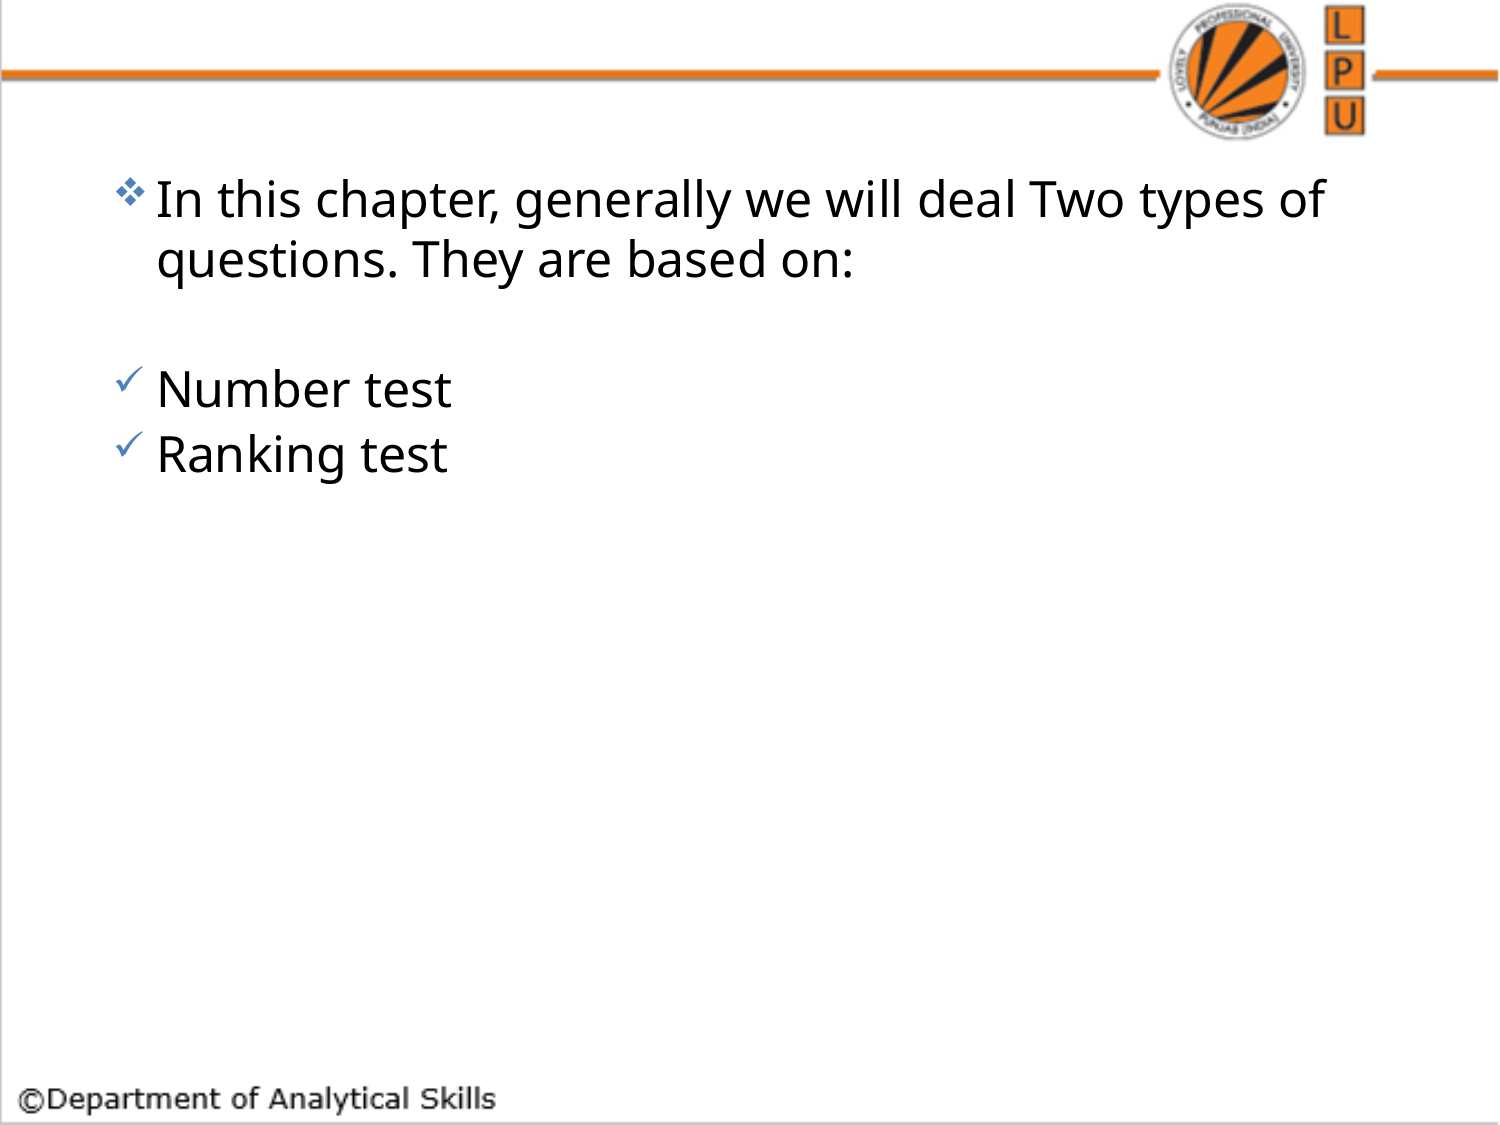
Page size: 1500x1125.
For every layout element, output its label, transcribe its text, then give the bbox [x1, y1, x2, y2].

list In this chapter, generally we will deal Two types of questions. They are based on: Number test Ranking test [82, 86, 1426, 775]
picture [0, 0, 1500, 1125]
